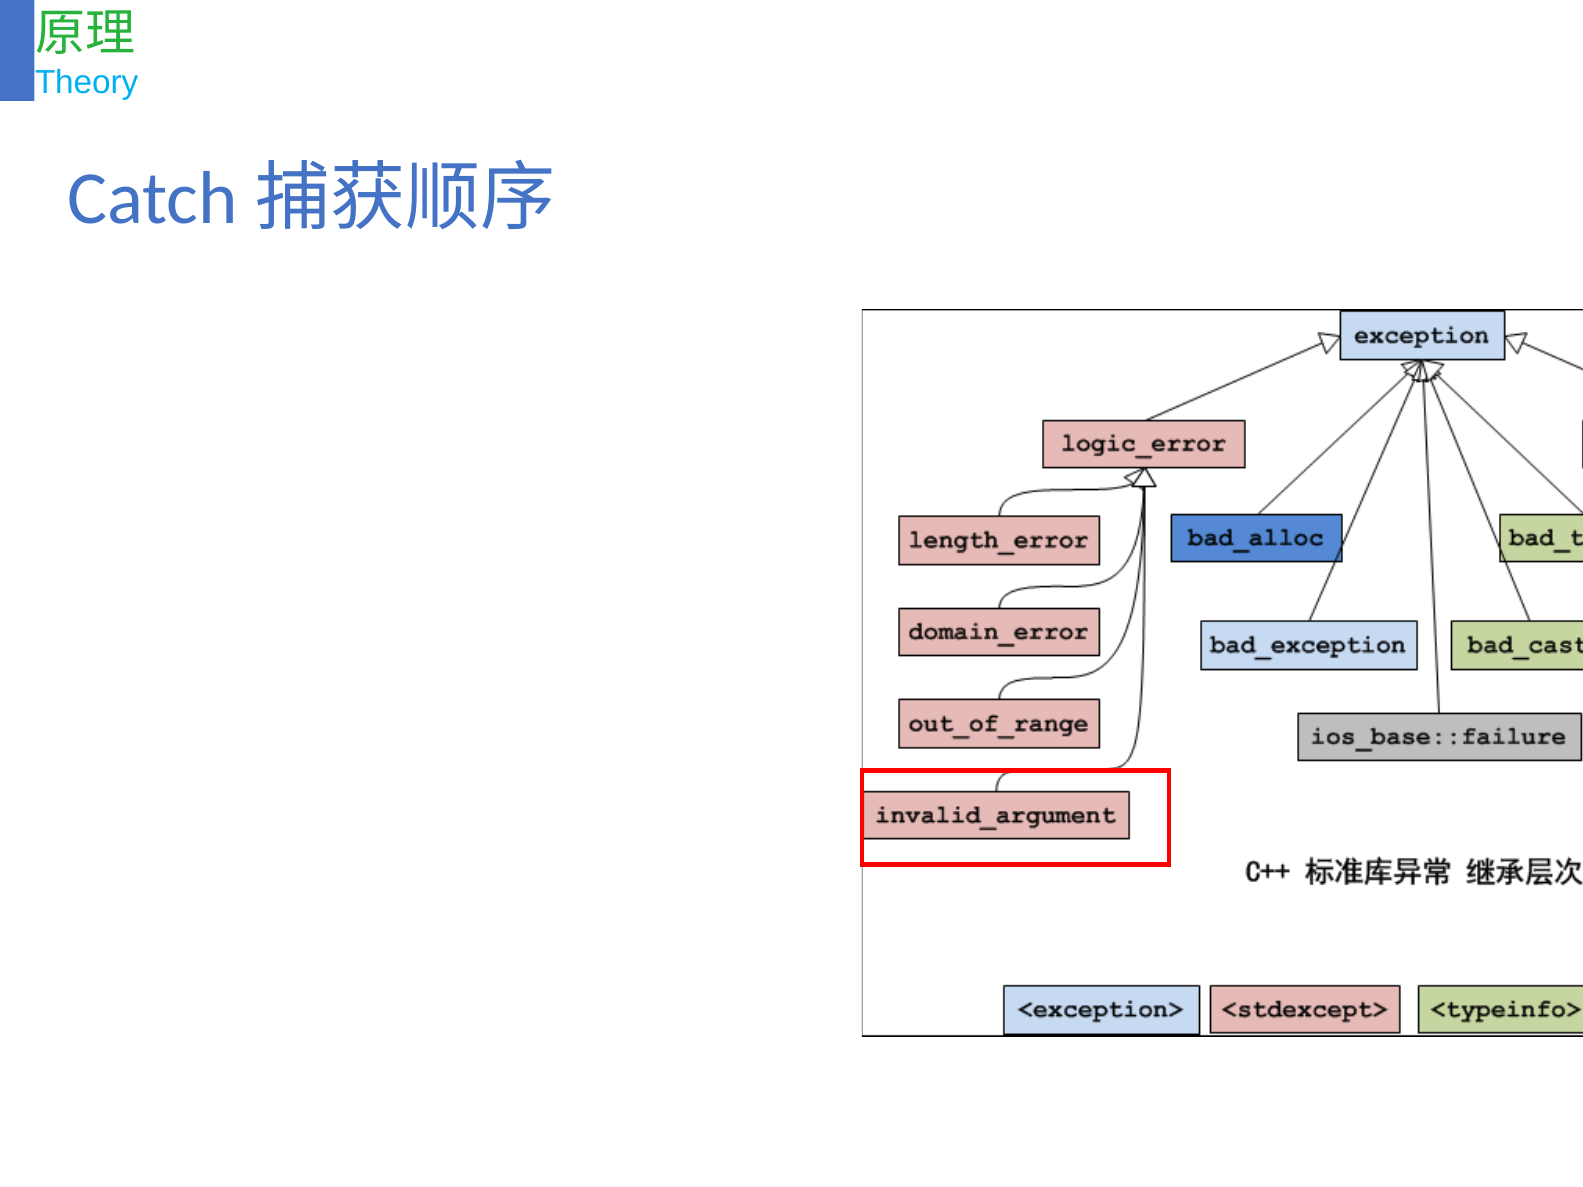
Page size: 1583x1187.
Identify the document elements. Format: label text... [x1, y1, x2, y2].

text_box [0, 0, 139, 101]
text_box Catch捕获顺序 [52, 140, 571, 246]
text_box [861, 309, 1582, 1037]
